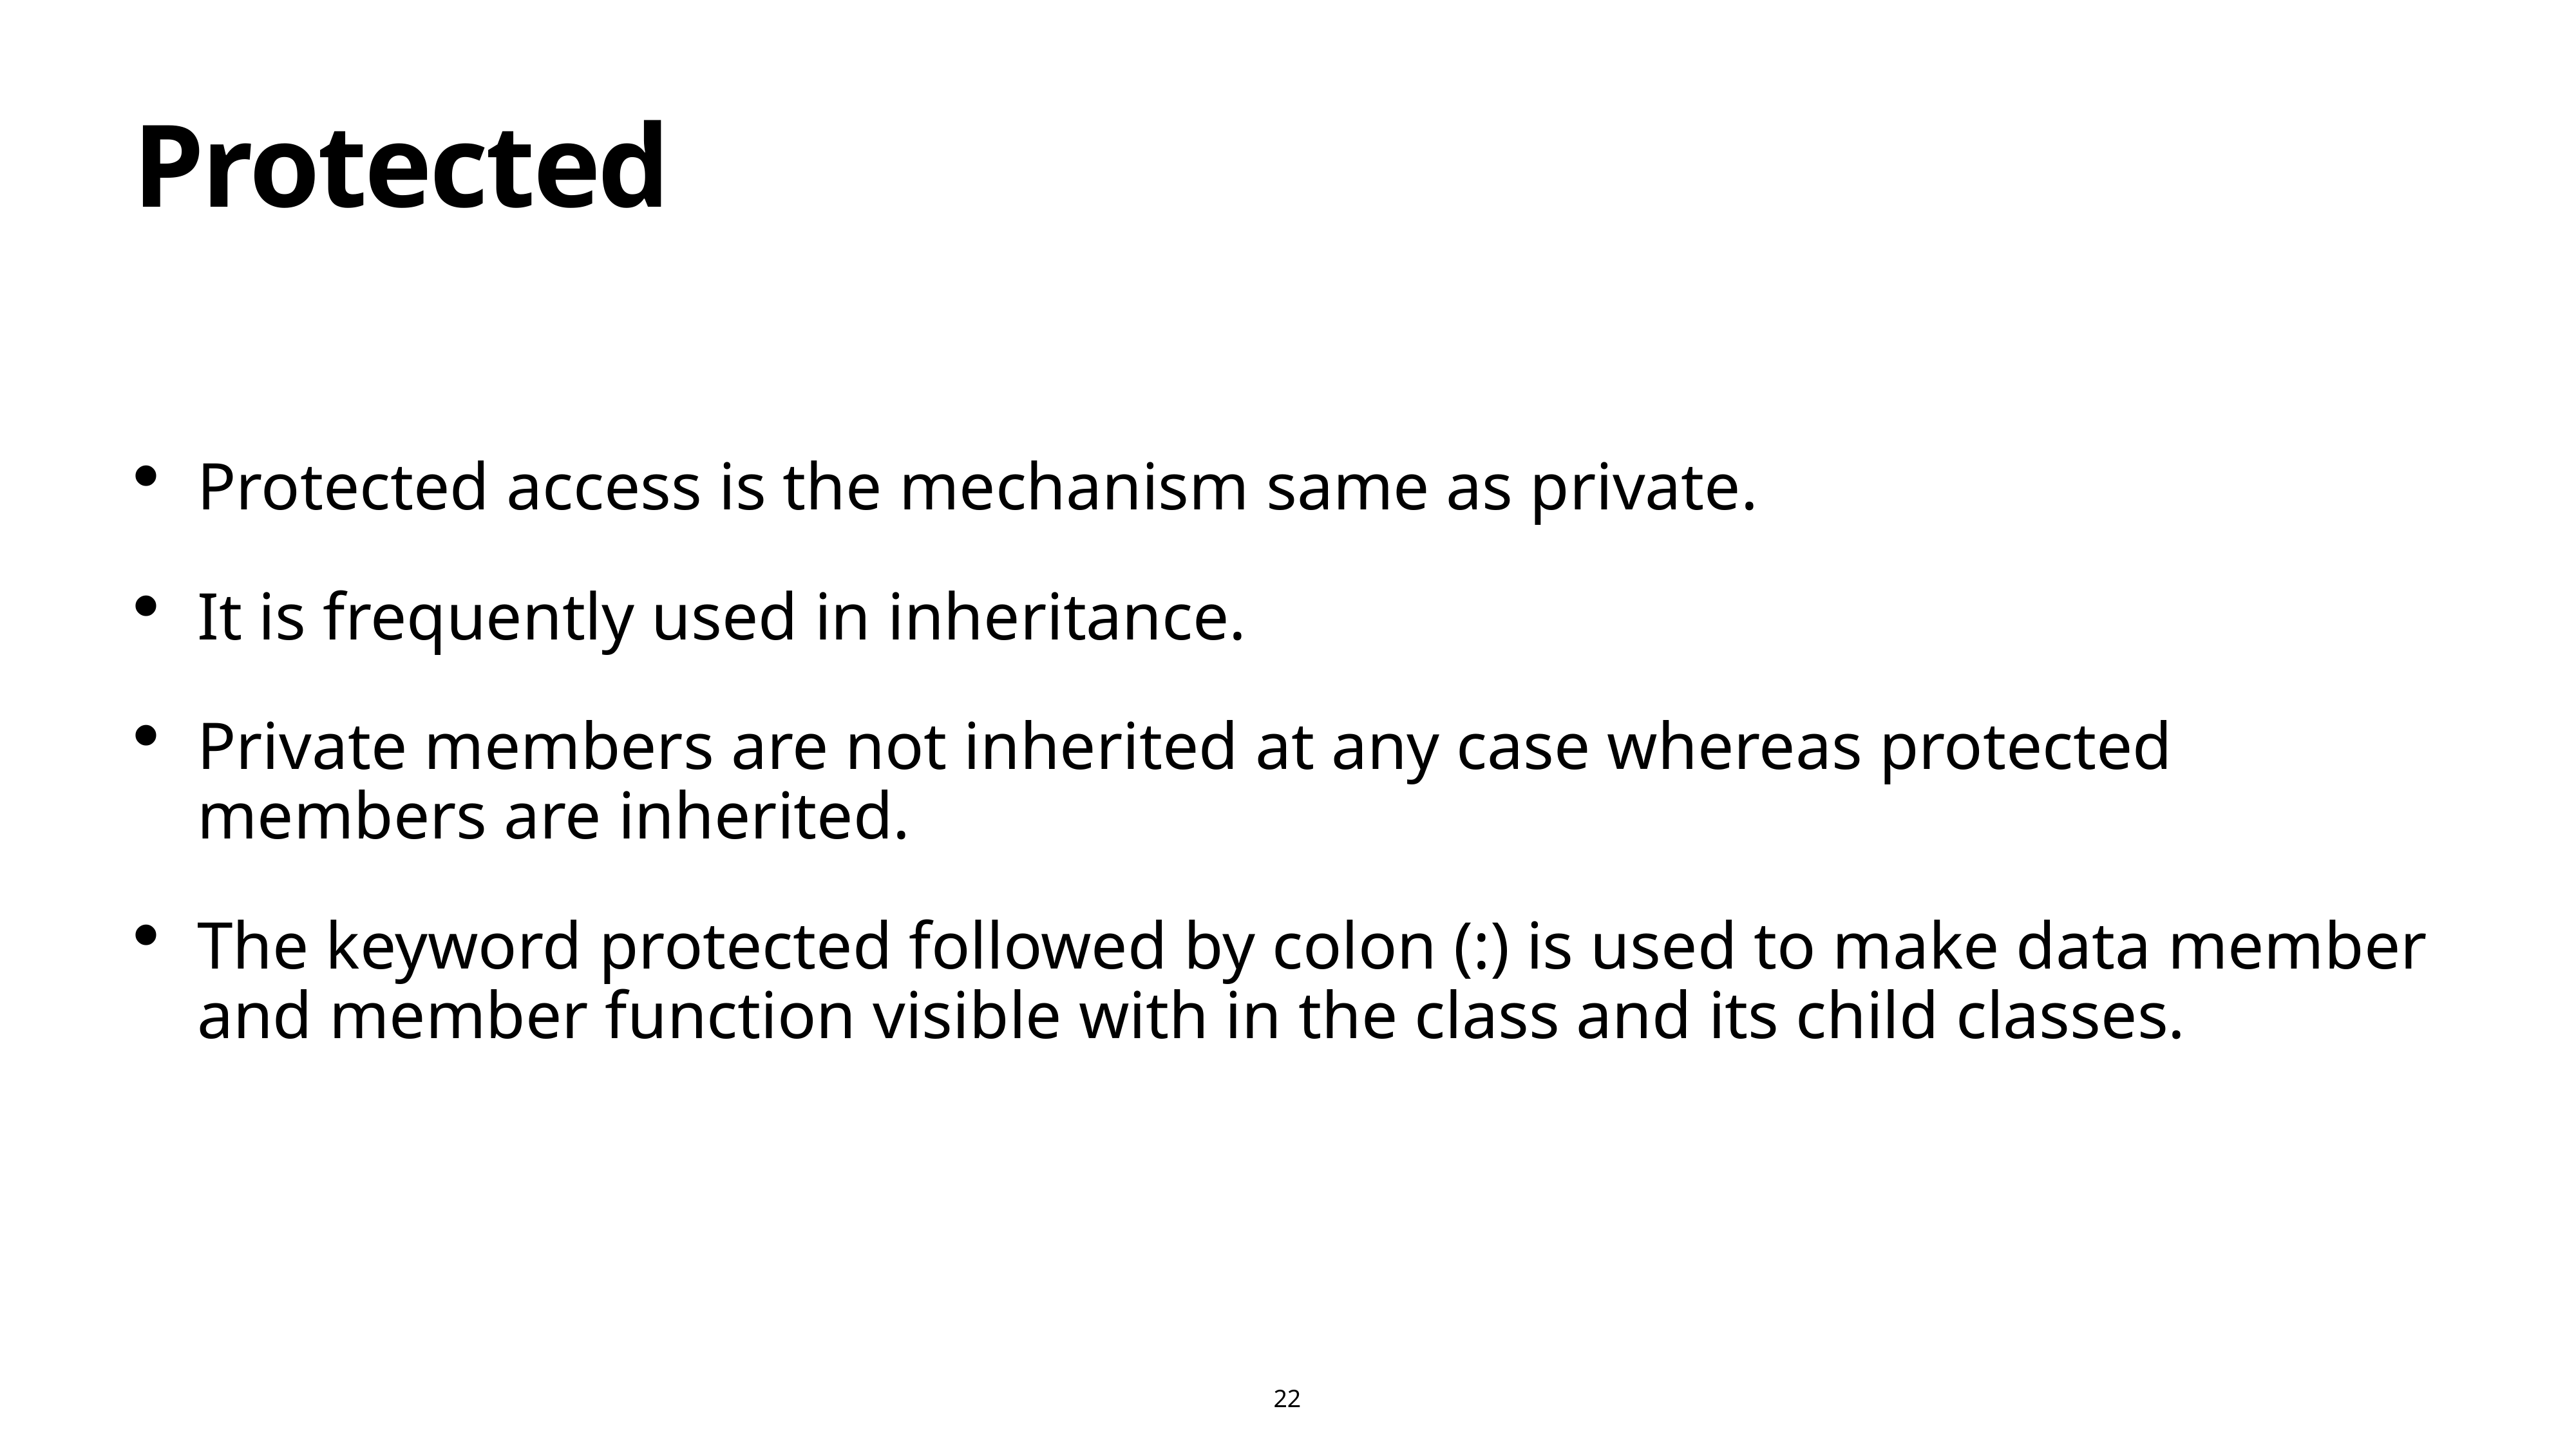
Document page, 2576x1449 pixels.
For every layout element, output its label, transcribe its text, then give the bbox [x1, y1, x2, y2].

title Protected [127, 113, 2449, 266]
slide_number 22 [1267, 1381, 1307, 1422]
list Protected access is the mechanism same as private. It is frequently used in inheritance. Private members are not inherited at any case whereas protected members are inherited. The keyword protected followed by colon (:) is used to make data member and member function visible with in the class and its child classes. [127, 448, 2449, 1321]
